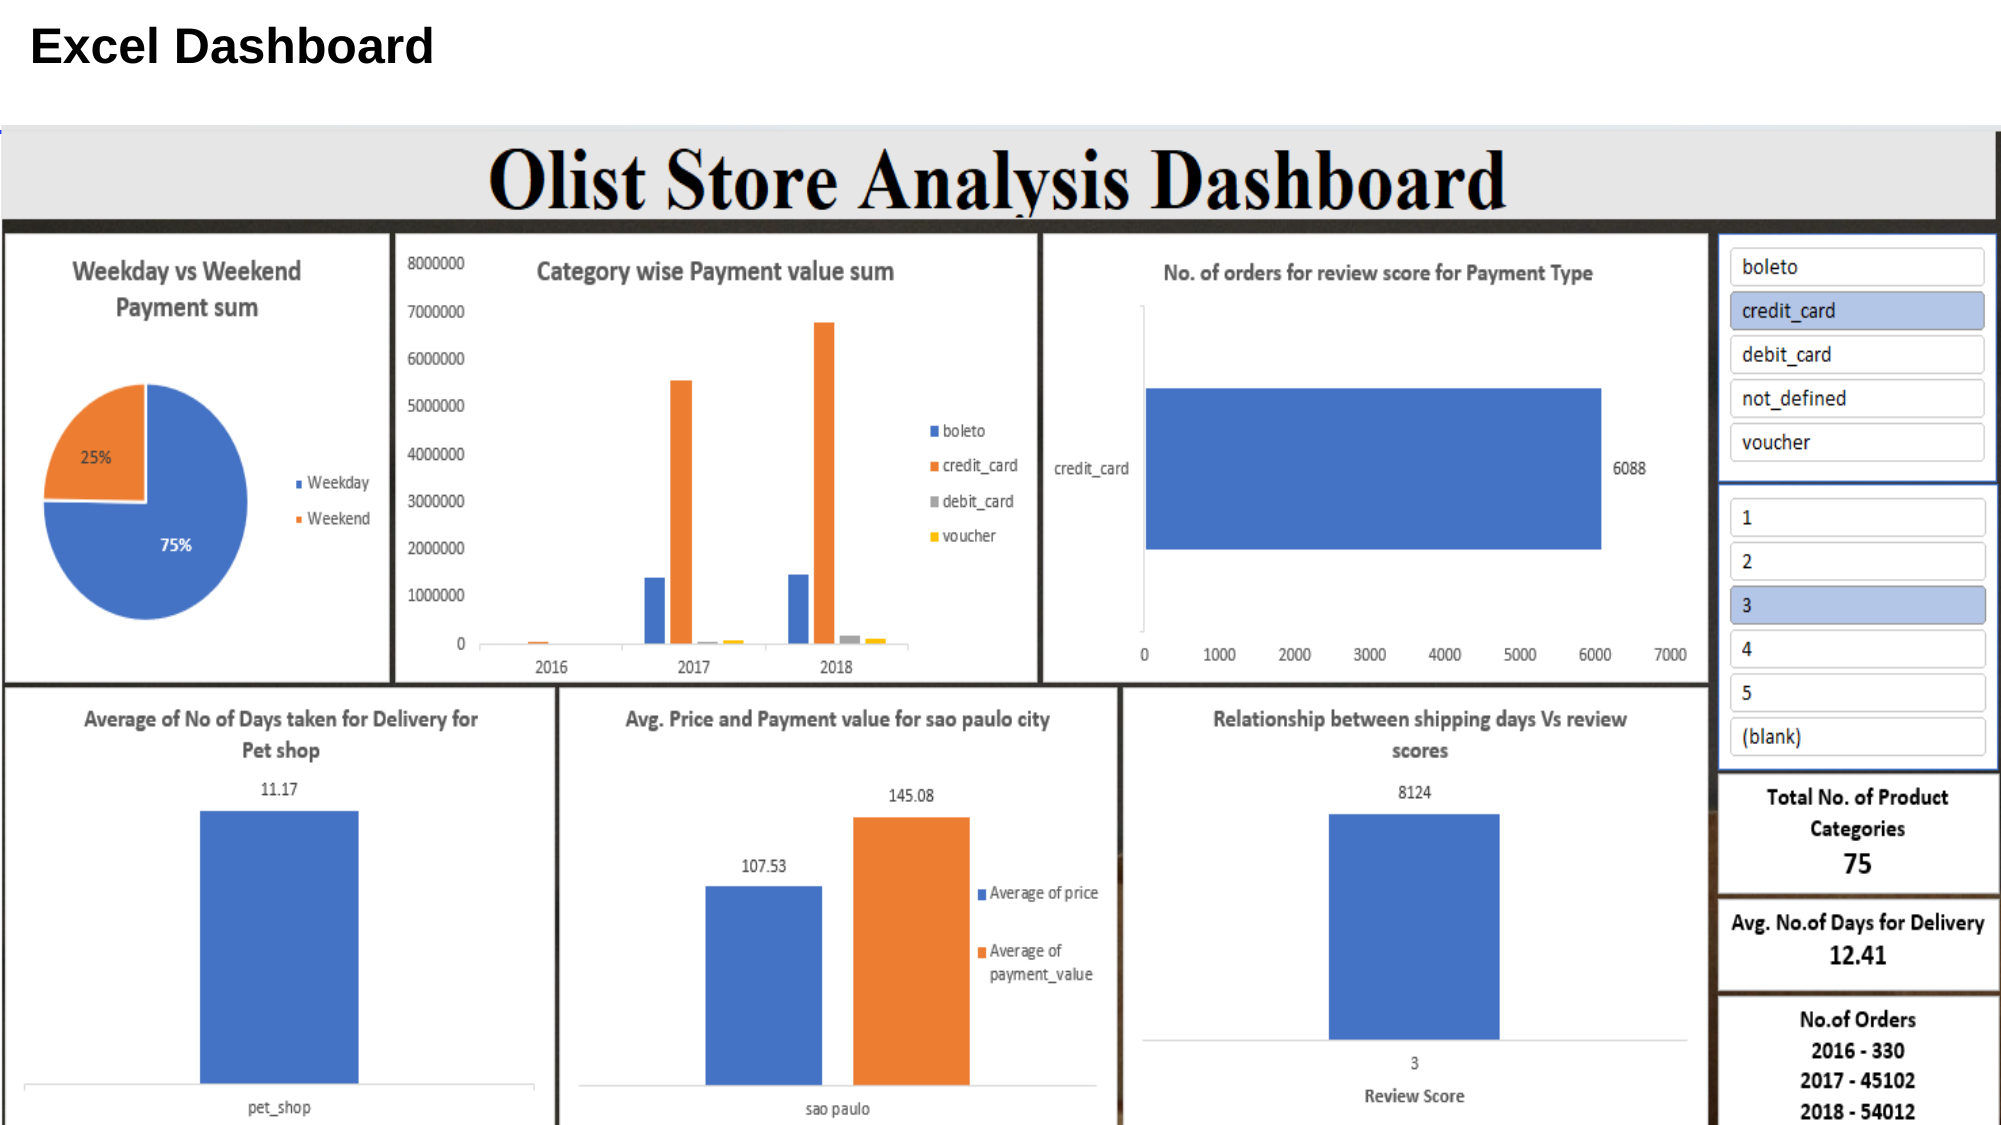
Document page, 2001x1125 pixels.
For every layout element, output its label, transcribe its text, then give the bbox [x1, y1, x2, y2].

text_box [0, 0, 2000, 130]
picture [1, 125, 2001, 1125]
text_box Excel Dashboard [15, 5, 1282, 81]
